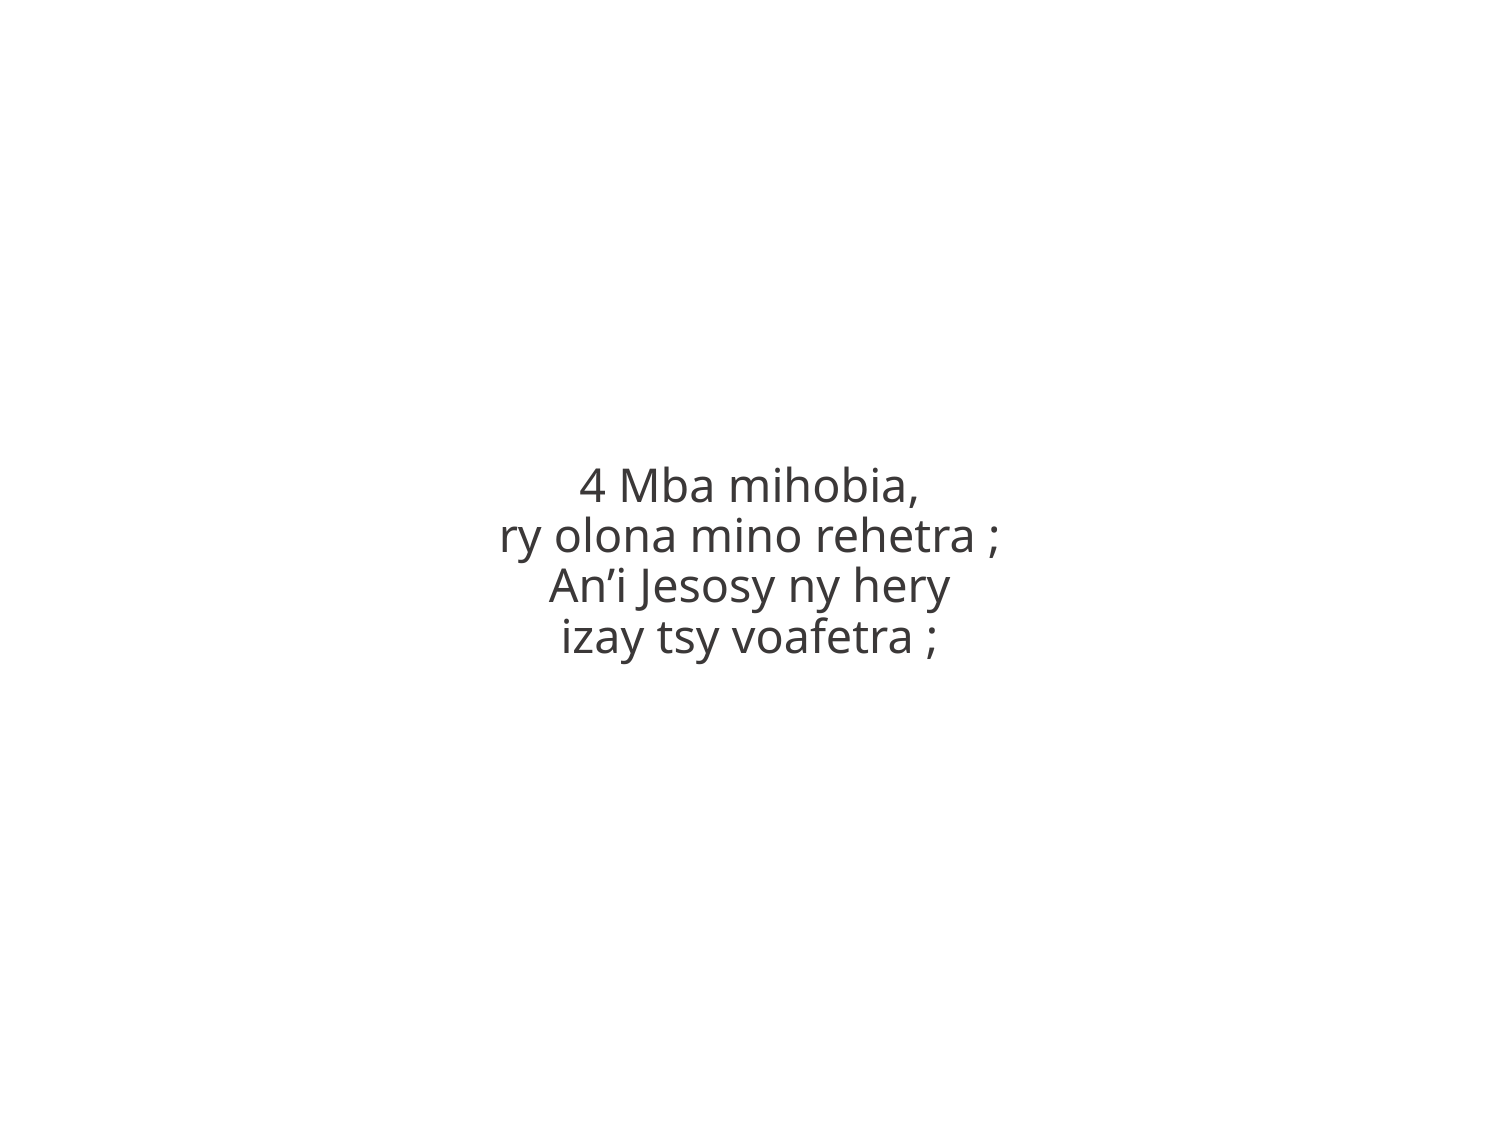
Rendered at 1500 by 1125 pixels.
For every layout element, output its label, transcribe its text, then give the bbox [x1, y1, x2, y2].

title 4 Mba mihobia, ry olona mino rehetra ; An’i Jesosy ny hery izay tsy voafetra ; [103, 453, 1397, 672]
